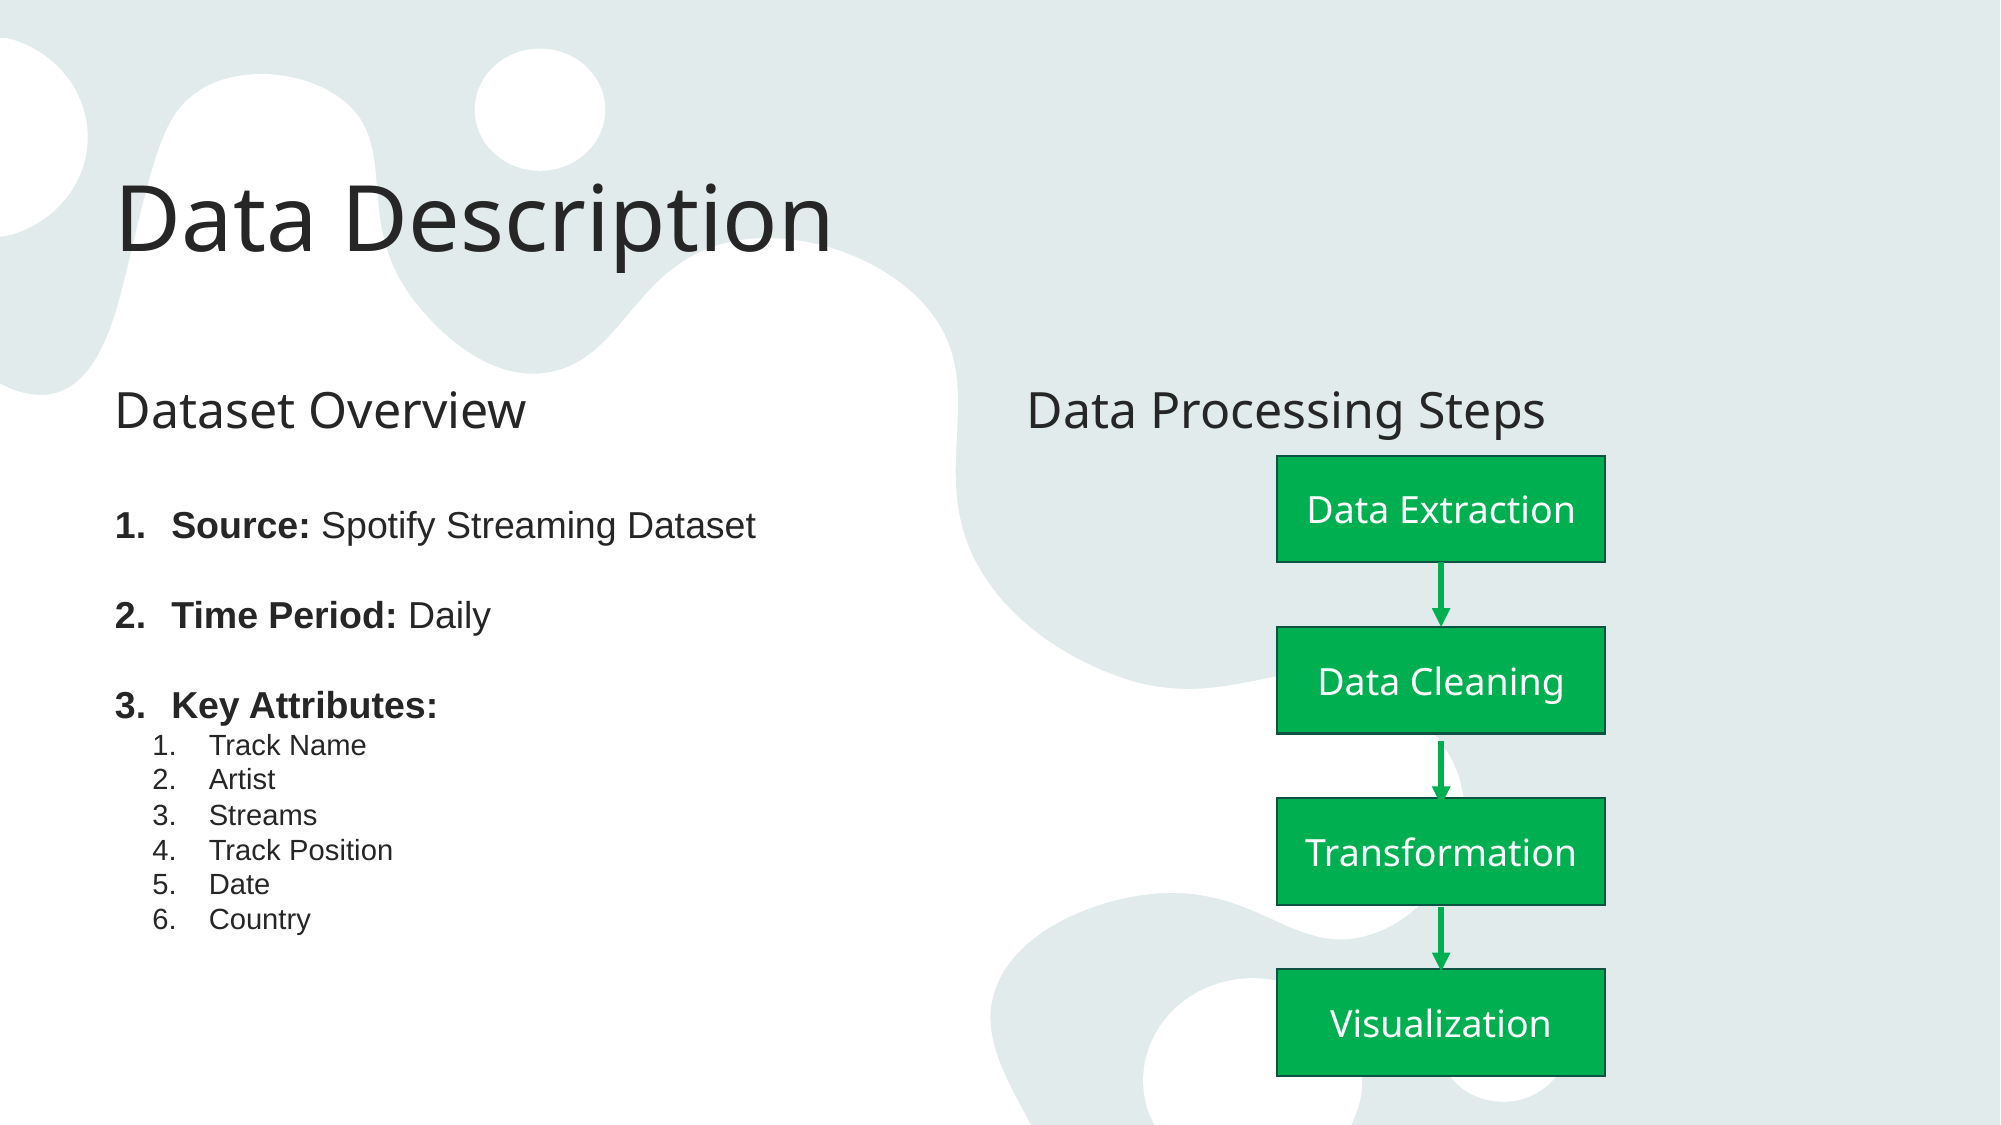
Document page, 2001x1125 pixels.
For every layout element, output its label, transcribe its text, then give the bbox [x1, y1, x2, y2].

list Data Processing Steps [1011, 310, 1900, 446]
text_box Data Extraction [1276, 455, 1606, 563]
title Data Description [99, 59, 1863, 278]
text_box Transformation [1276, 797, 1606, 906]
list Dataset Overview [99, 310, 984, 446]
list Source: Spotify Streaming Dataset Time Period: Daily Key Attributes: Track Name Artist Streams Track Position Date Country [99, 414, 789, 1068]
text_box Data Cleaning [1276, 626, 1606, 735]
text_box Visualization [1276, 968, 1606, 1077]
